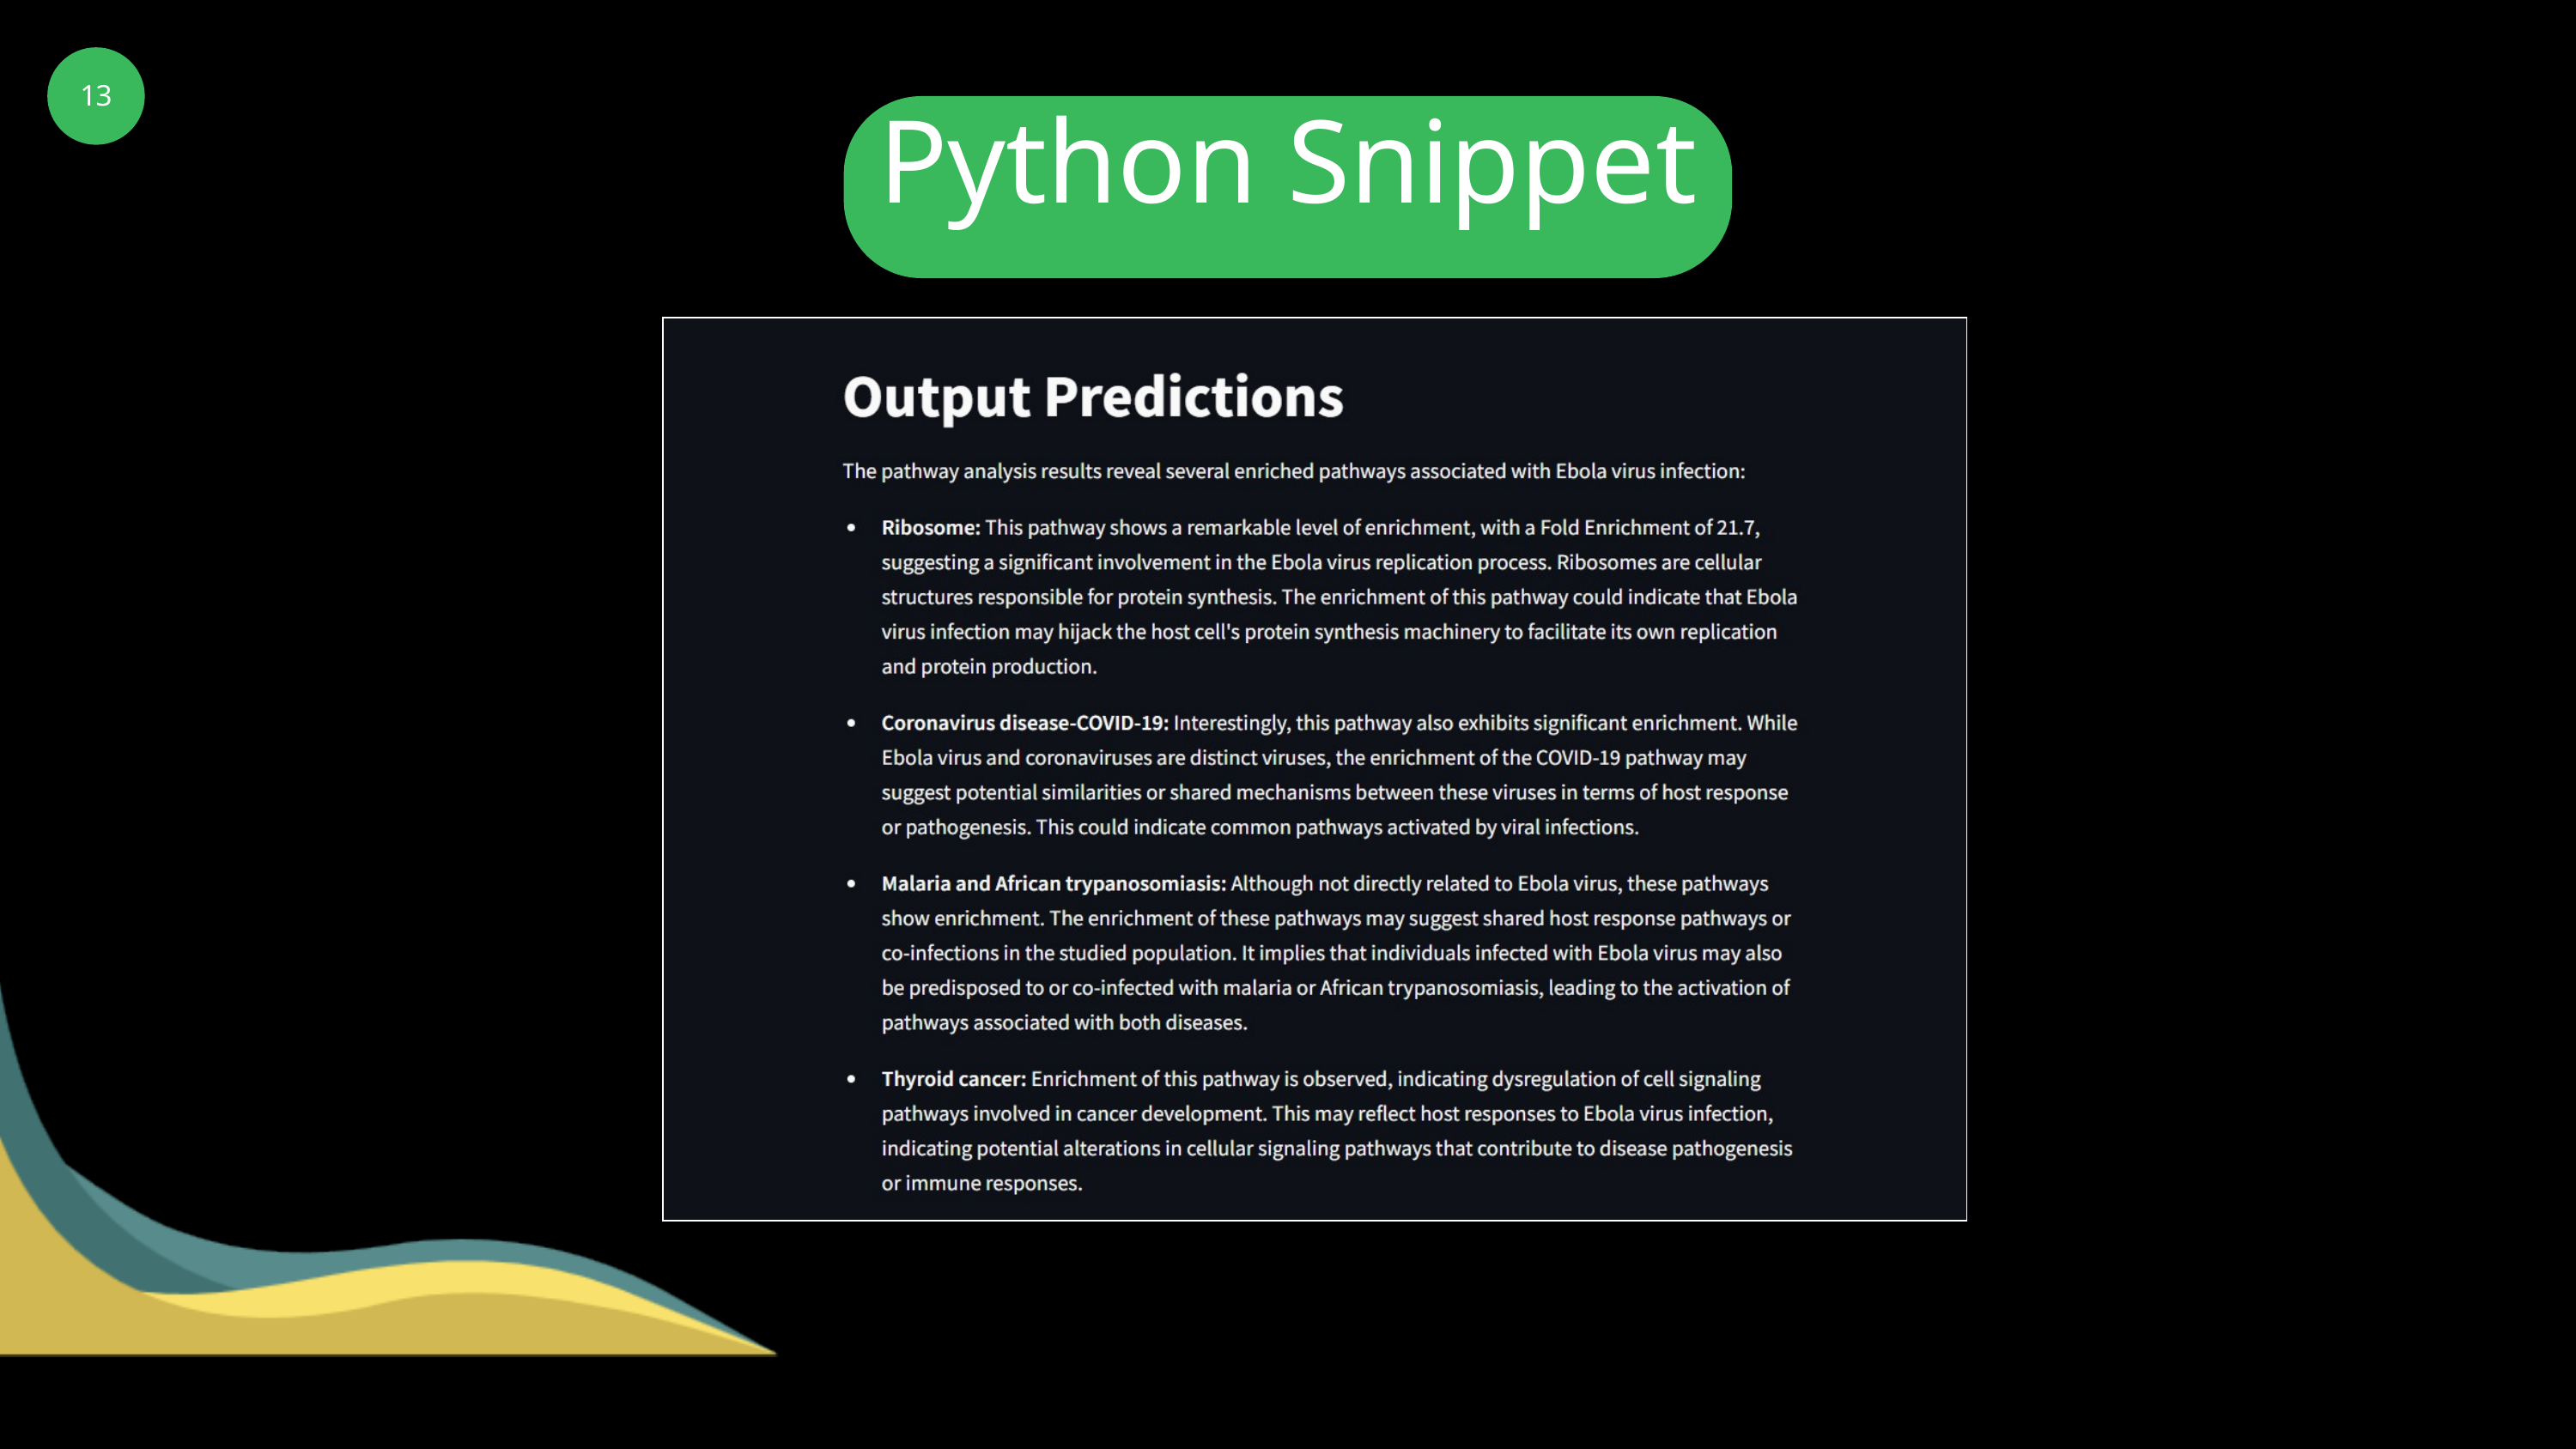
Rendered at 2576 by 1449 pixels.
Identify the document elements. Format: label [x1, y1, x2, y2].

text_box [0, 980, 779, 1358]
text_box [663, 318, 1967, 1222]
text_box [843, 95, 1733, 279]
text_box [46, 46, 145, 145]
